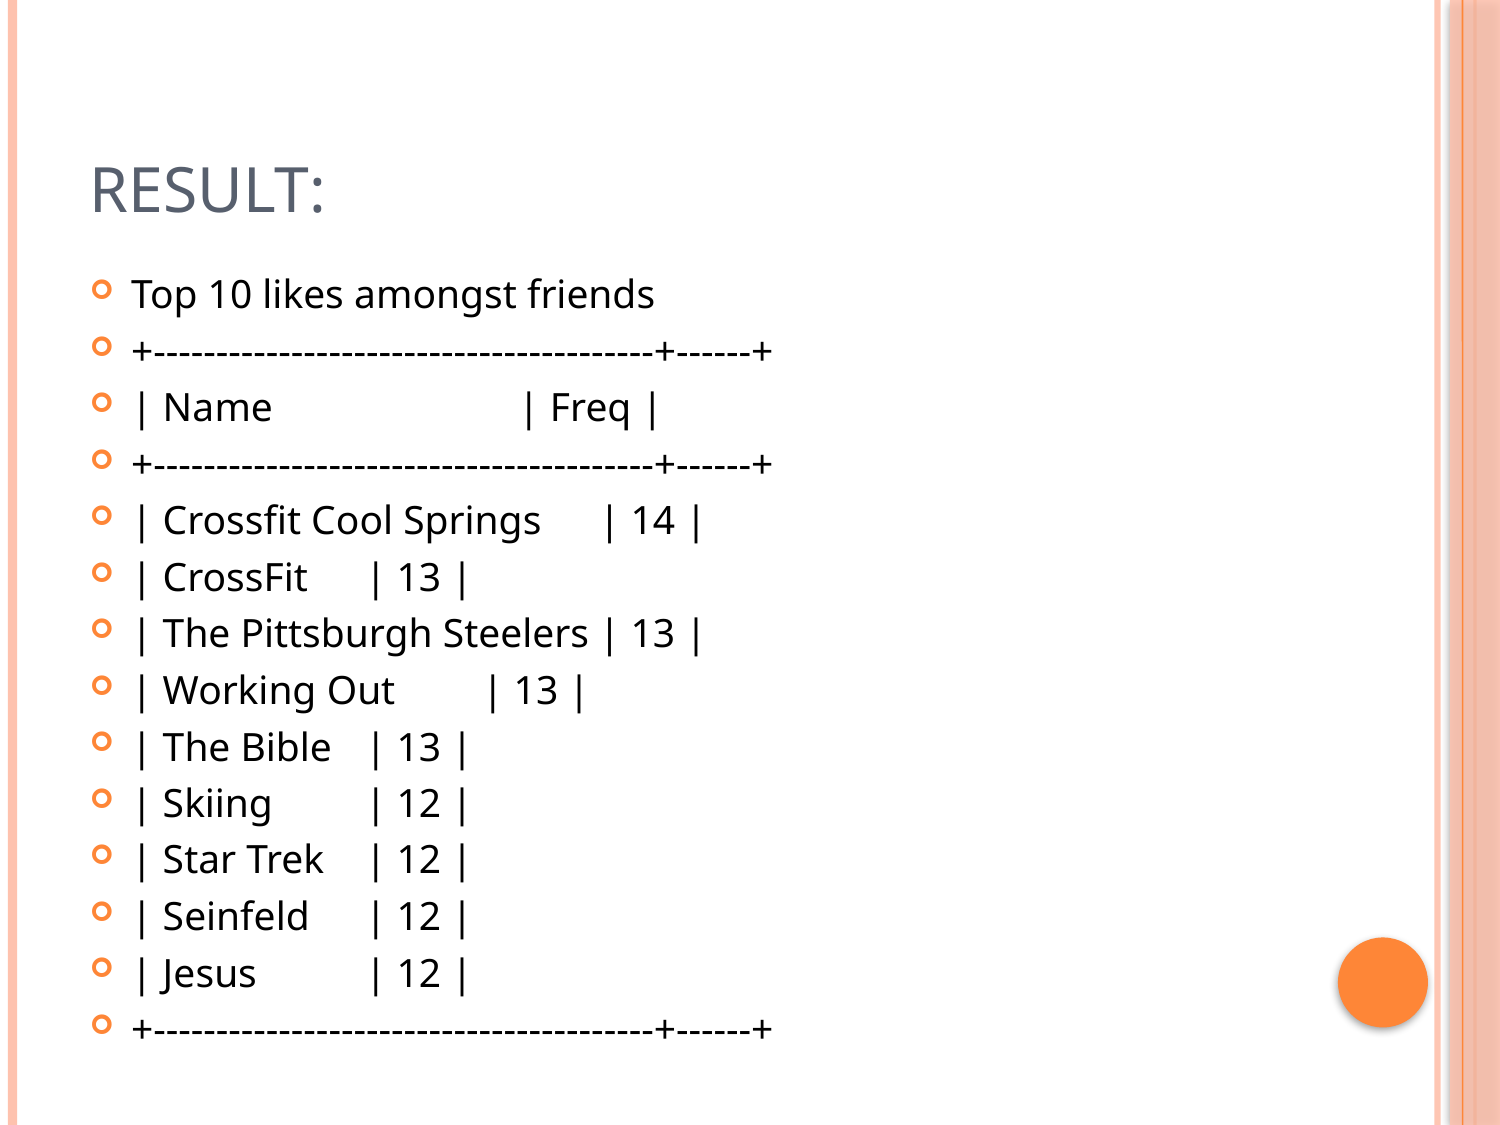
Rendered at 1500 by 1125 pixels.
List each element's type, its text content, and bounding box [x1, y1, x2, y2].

list Top 10 likes amongst friends +----------------------------------------+------+ | Name | Freq | +----------------------------------------+------+ | Crossfit Cool Springs | 14 | | CrossFit | 13 | | The Pittsburgh Steelers | 13 | | Working Out | 13 | | The Bible | 13 | | Skiing | 12 | | Star Trek | 12 | | Seinfeld | 12 | | Jesus | 12 | +----------------------------------------+------+ [75, 262, 1300, 1062]
title Result: [75, 45, 1300, 233]
